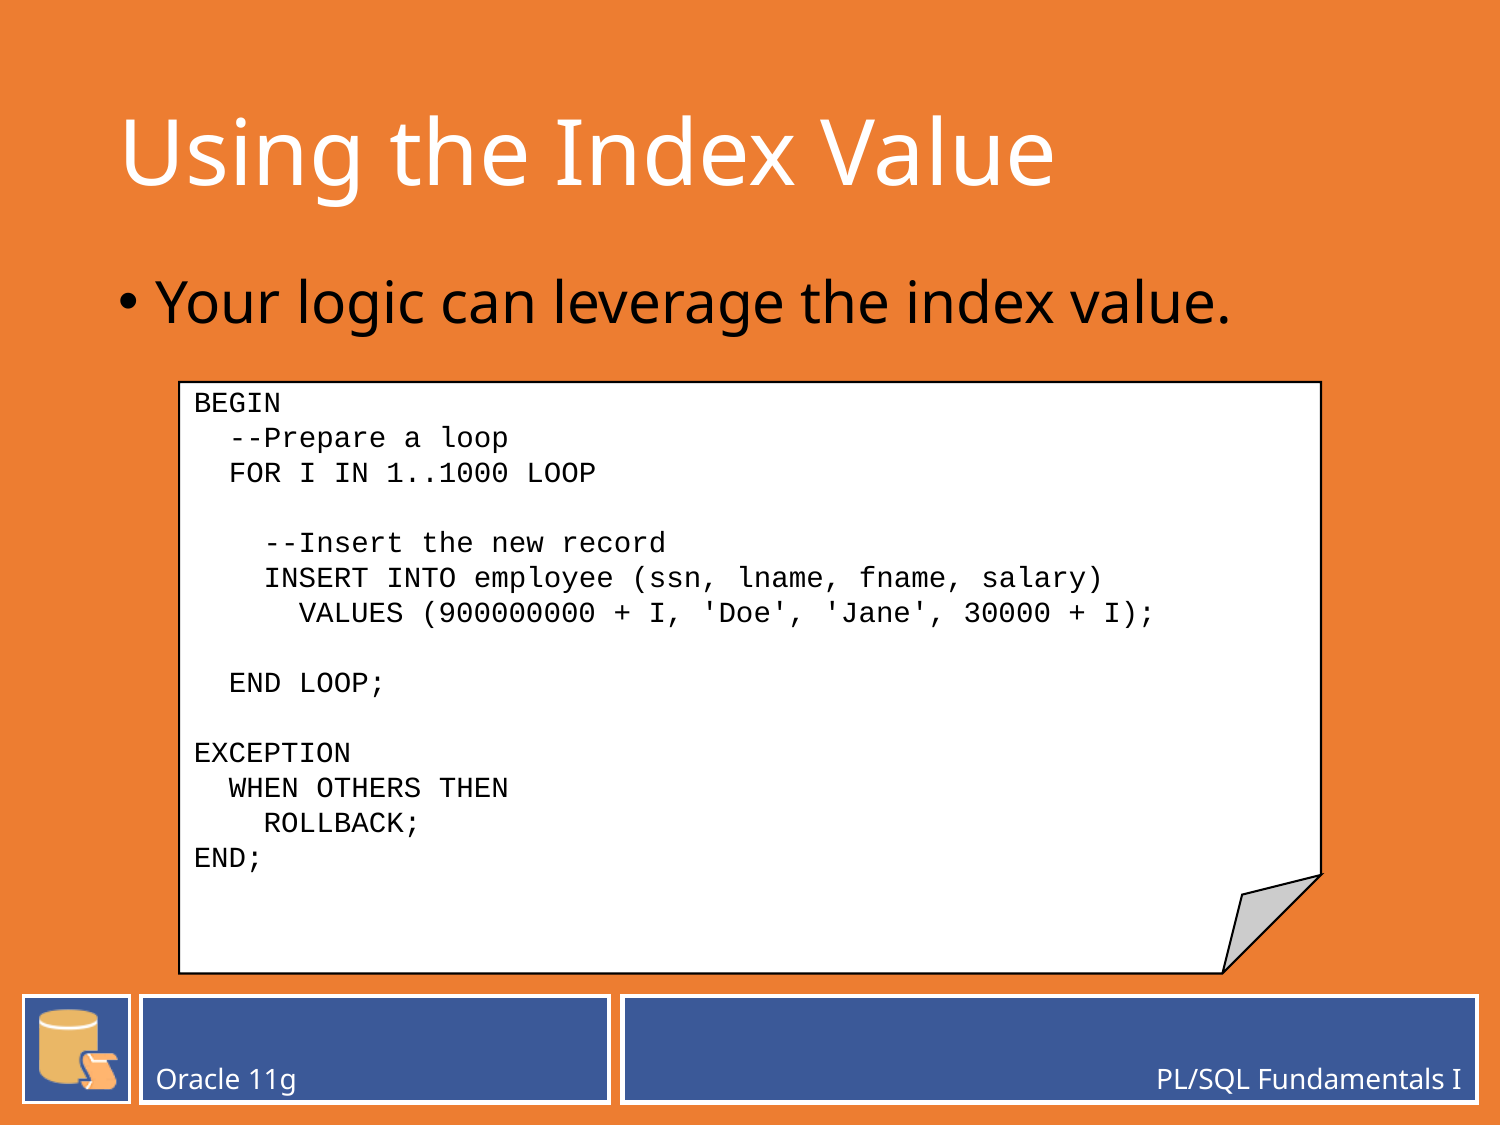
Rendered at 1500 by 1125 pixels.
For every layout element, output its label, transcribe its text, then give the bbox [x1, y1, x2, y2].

text_box BEGIN --Prepare a loop FOR I IN 1..1000 LOOP --Insert the new record INSERT INTO employee (ssn, lname, fname, salary) VALUES (900000000 + I, 'Doe', 'Jane', 30000 + I); END LOOP; EXCEPTION WHEN OTHERS THEN ROLLBACK; END; [178, 380, 1325, 975]
picture [34, 1007, 119, 1092]
list Your logic can leverage the index value. [103, 265, 1397, 990]
title Using the Index Value [103, 59, 1397, 252]
